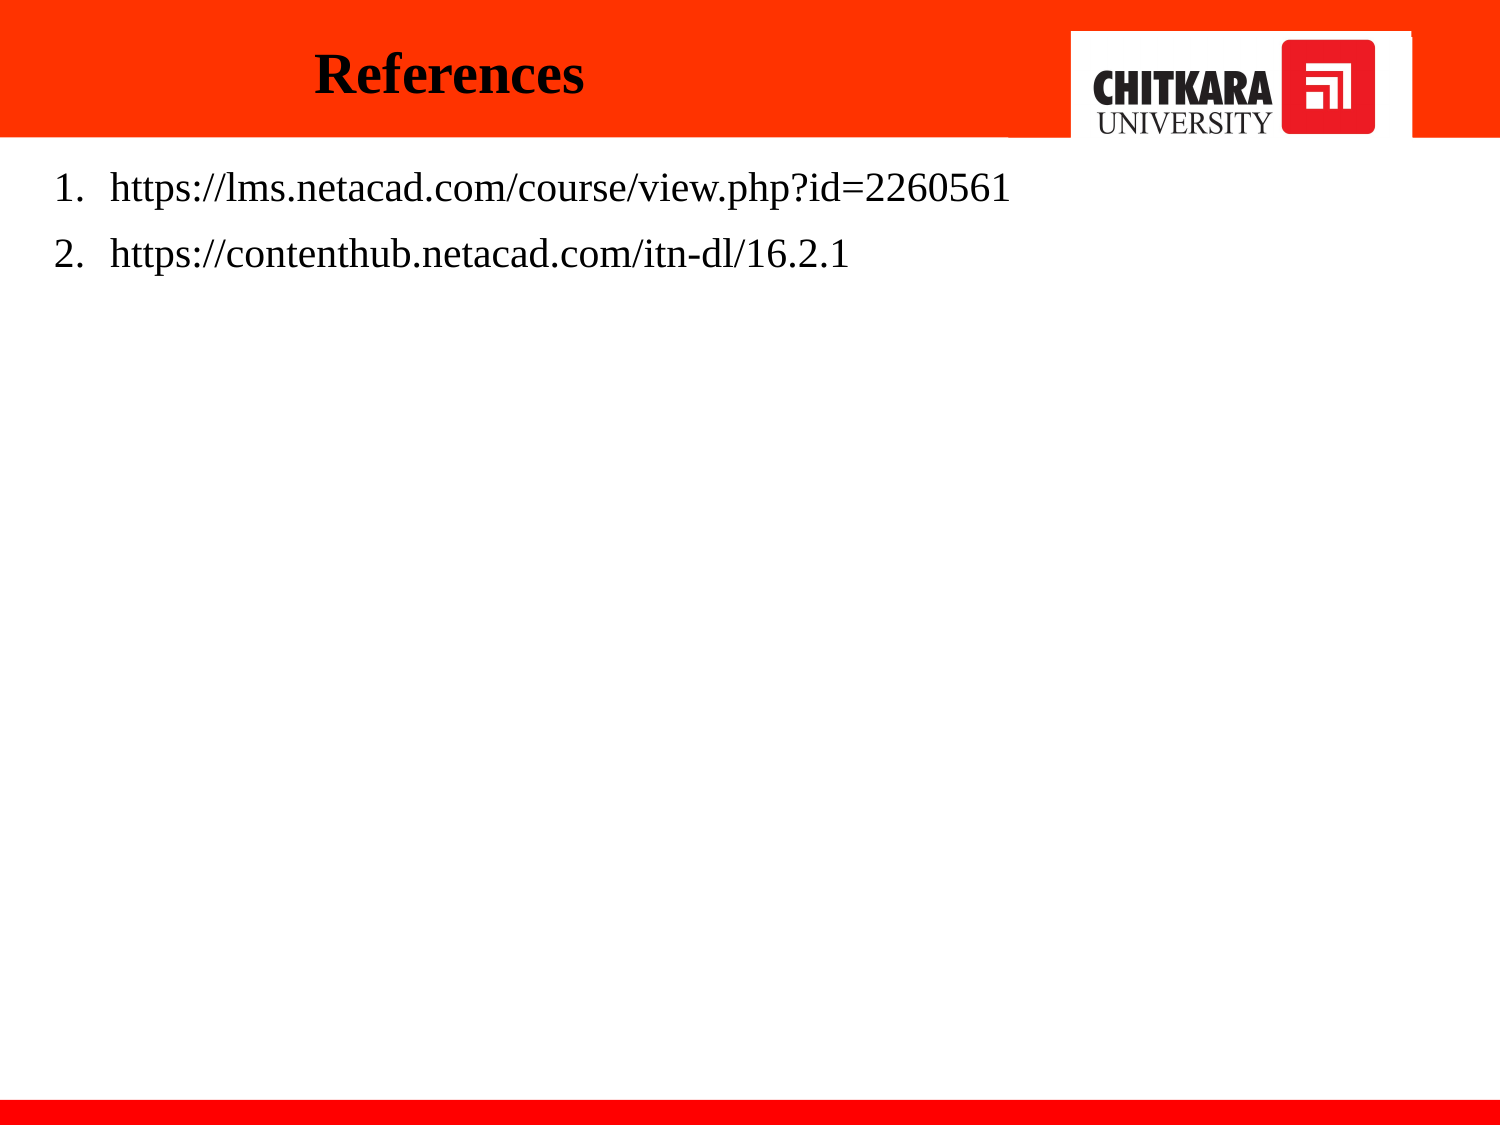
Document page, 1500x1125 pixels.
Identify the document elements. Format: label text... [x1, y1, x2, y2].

picture [1074, 37, 1390, 138]
title References [0, 0, 900, 150]
list https://lms.netacad.com/course/view.php?id=2260561 https://contenthub.netacad.com/itn-dl/16.2.1 [35, 165, 1386, 818]
